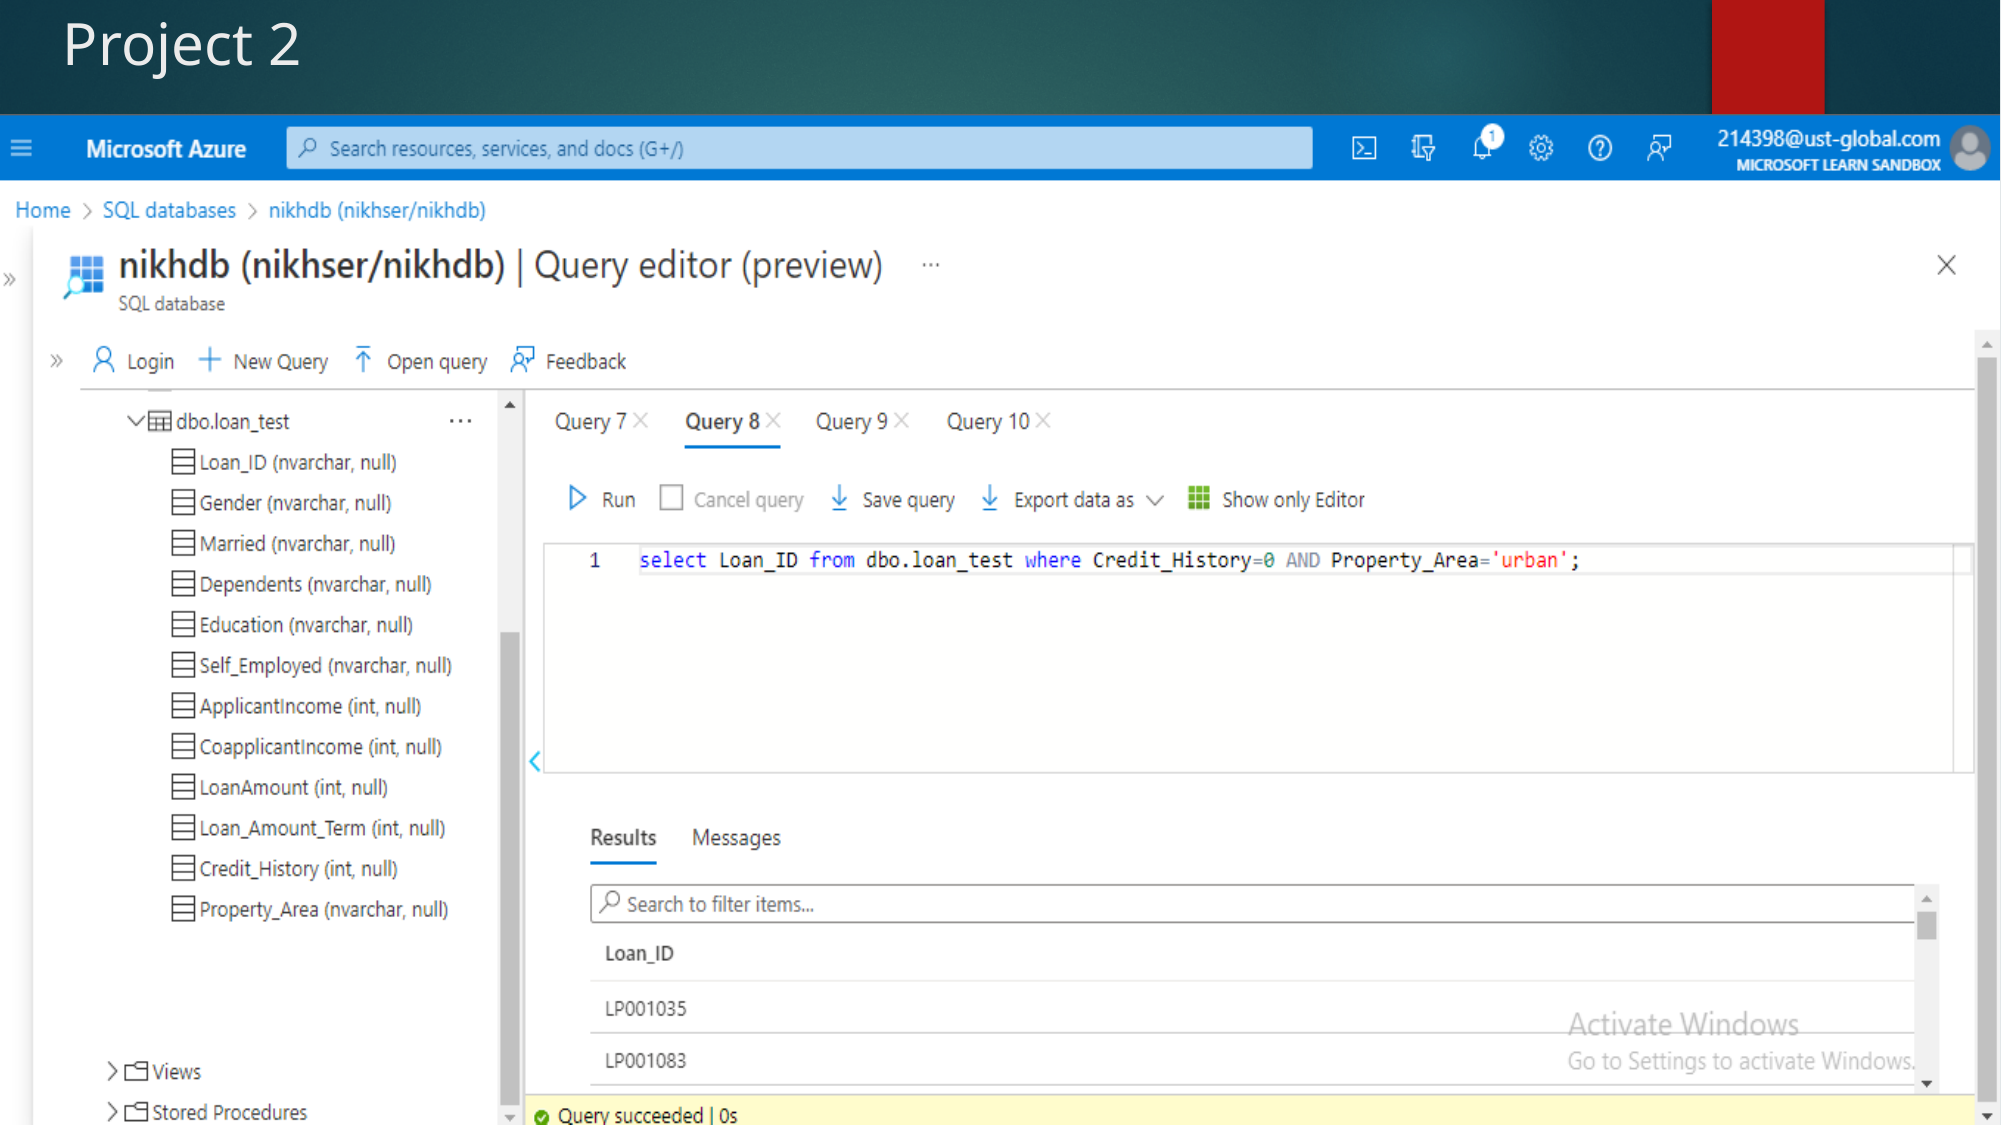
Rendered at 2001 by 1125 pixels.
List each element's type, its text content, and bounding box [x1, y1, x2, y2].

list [0, 113, 2000, 1125]
title Project 2 [47, 0, 1591, 112]
